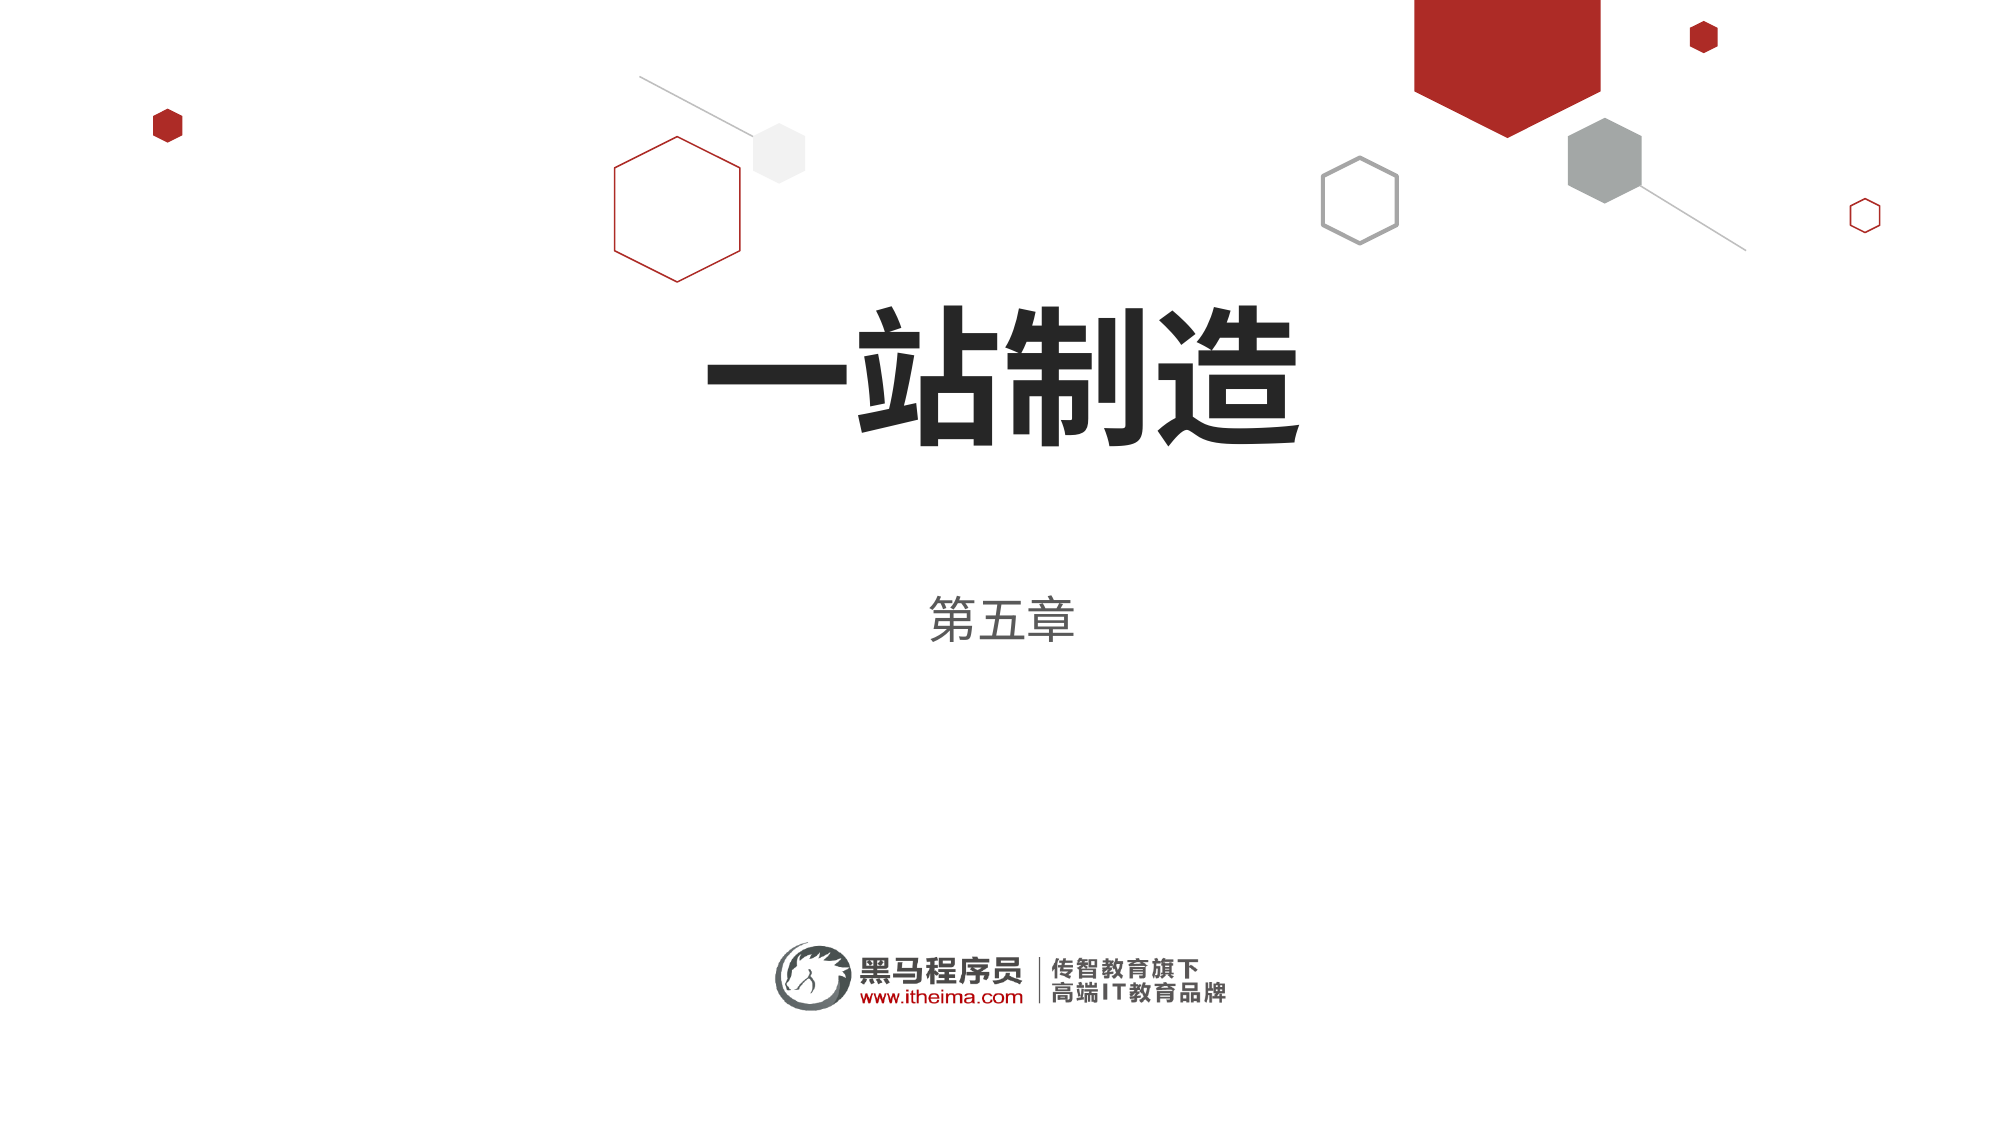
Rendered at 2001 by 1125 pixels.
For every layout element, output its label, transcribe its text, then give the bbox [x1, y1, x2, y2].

picture [774, 939, 1226, 1013]
title 一站制造 [137, 368, 1867, 559]
list 第五章 [137, 566, 1867, 671]
